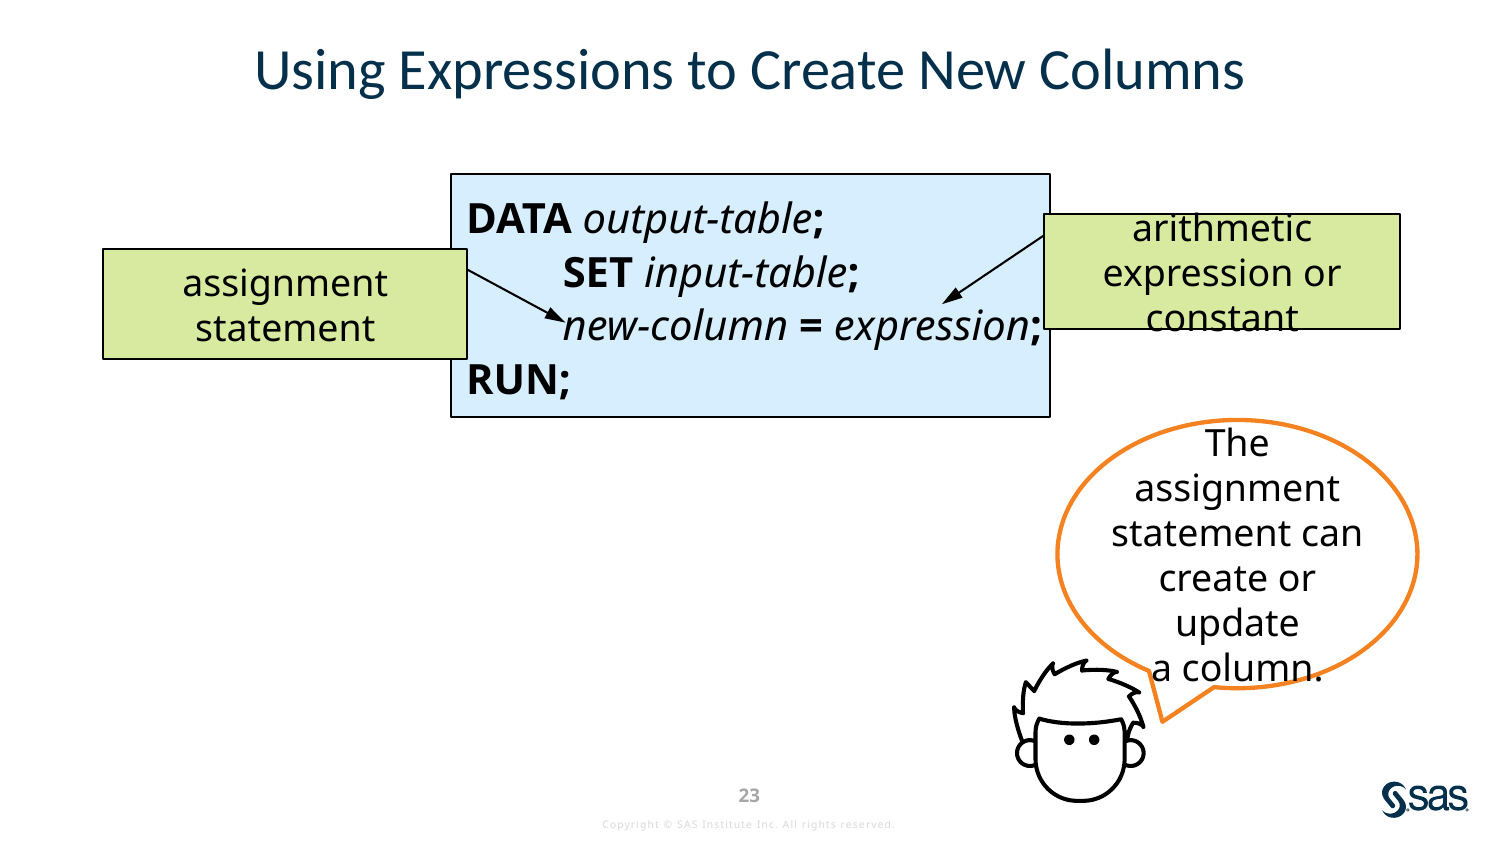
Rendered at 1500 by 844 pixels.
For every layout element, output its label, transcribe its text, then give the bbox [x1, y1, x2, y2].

text_box arithmetic expression or constant [941, 211, 1402, 331]
title Using Expressions to Create New Columns [102, 31, 1398, 107]
text_box assignment statement [101, 247, 566, 361]
text_box DATA output-table; SET input-table; new-column = expression; RUN; [451, 173, 1050, 418]
text_box The assignment statement can create or update a column. [1055, 417, 1420, 724]
text_box [1012, 658, 1146, 803]
